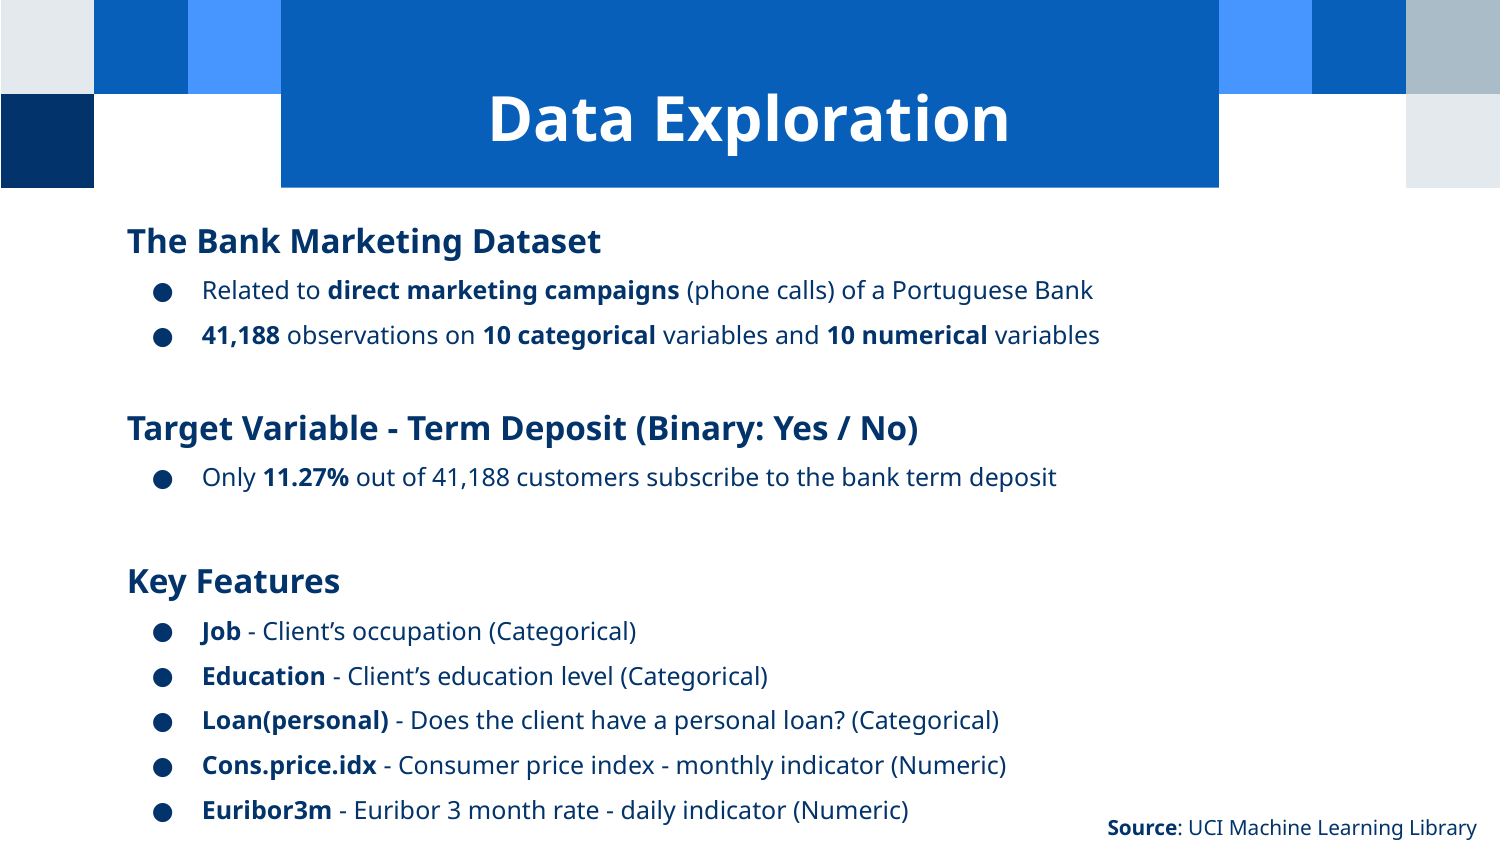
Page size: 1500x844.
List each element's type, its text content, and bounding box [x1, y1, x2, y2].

text_box Source: UCI Machine Learning Library [999, 787, 1493, 844]
title The Bank Marketing Dataset Related to direct marketing campaigns (phone calls) of a Portuguese Bank 41,188 observations on 10 categorical variables and 10 numerical variables Target Variable - Term Deposit (Binary: Yes / No) Only 11.27% out of 41,188 customers subscribe to the bank term deposit Key Features Job - Client’s occupation (Categorical) Education - Client’s education level (Categorical) Loan(personal) - Does the client have a personal loan? (Categorical) Cons.price.idx - Consumer price index - monthly indicator (Numeric) Euribor3m - Euribor 3 month rate - daily indicator (Numeric) [112, 137, 1259, 844]
title Data Exploration [281, 0, 1219, 137]
